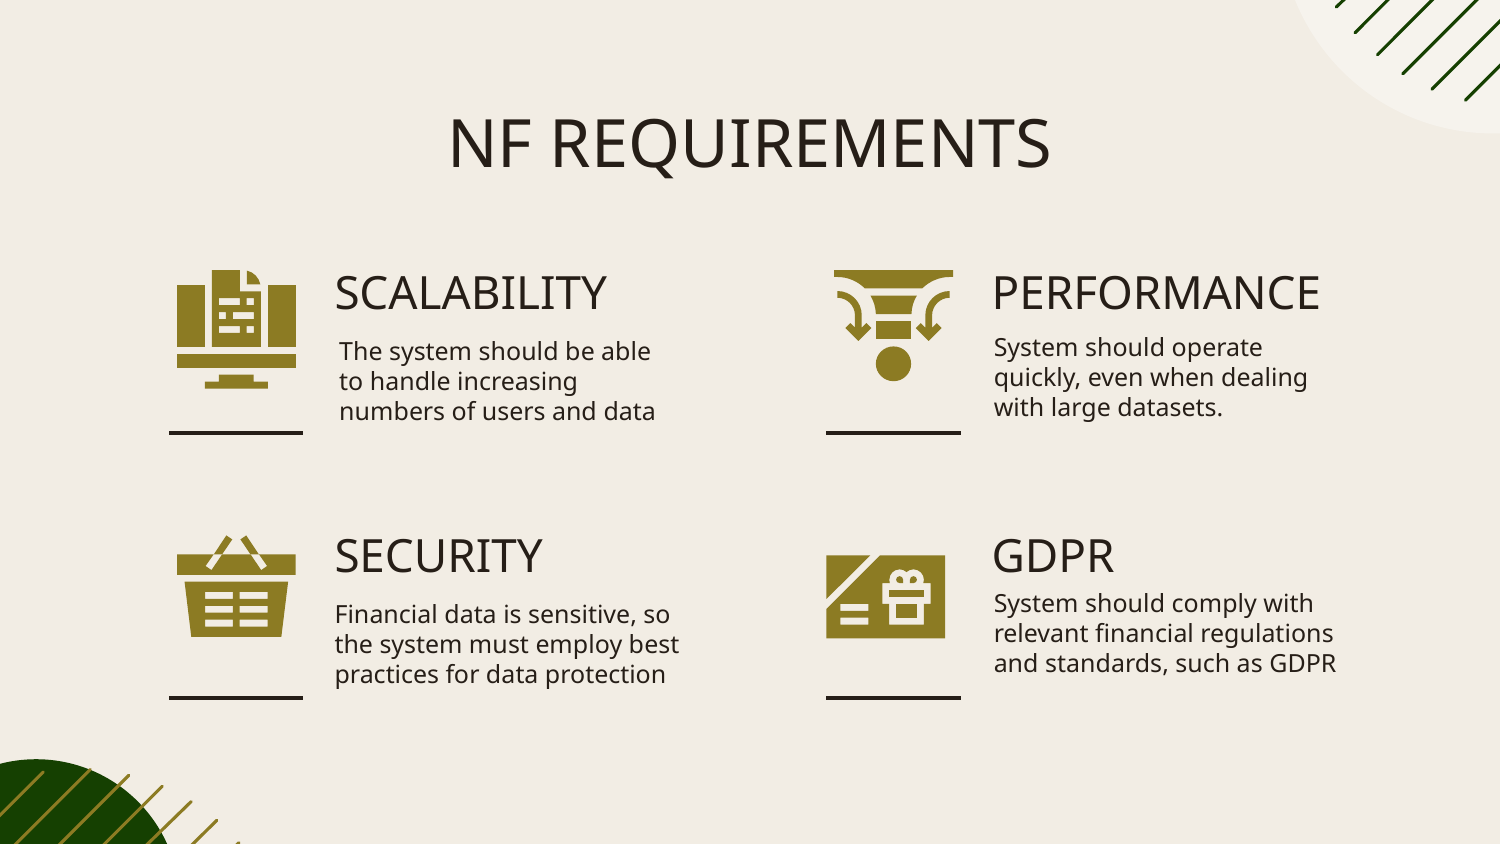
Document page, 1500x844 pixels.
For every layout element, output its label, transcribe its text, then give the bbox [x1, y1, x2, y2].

title NF REQUIREMENTS [116, 85, 1383, 202]
subtitle System should operate quickly, even when dealing with large datasets. [978, 316, 1345, 454]
subtitle SECURITY [319, 505, 674, 597]
subtitle PERFORMANCE [976, 242, 1343, 334]
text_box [176, 270, 297, 390]
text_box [833, 269, 954, 382]
subtitle SCALABILITY [319, 242, 674, 334]
subtitle The system should be able to handle increasing numbers of users and data [324, 320, 688, 458]
subtitle Financial data is sensitive, so the system must employ best practices for data protection [319, 583, 698, 721]
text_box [176, 535, 296, 638]
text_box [826, 555, 946, 639]
subtitle System should comply with relevant financial regulations and standards, such as GDPR [978, 572, 1366, 710]
subtitle GDPR [976, 505, 1331, 597]
